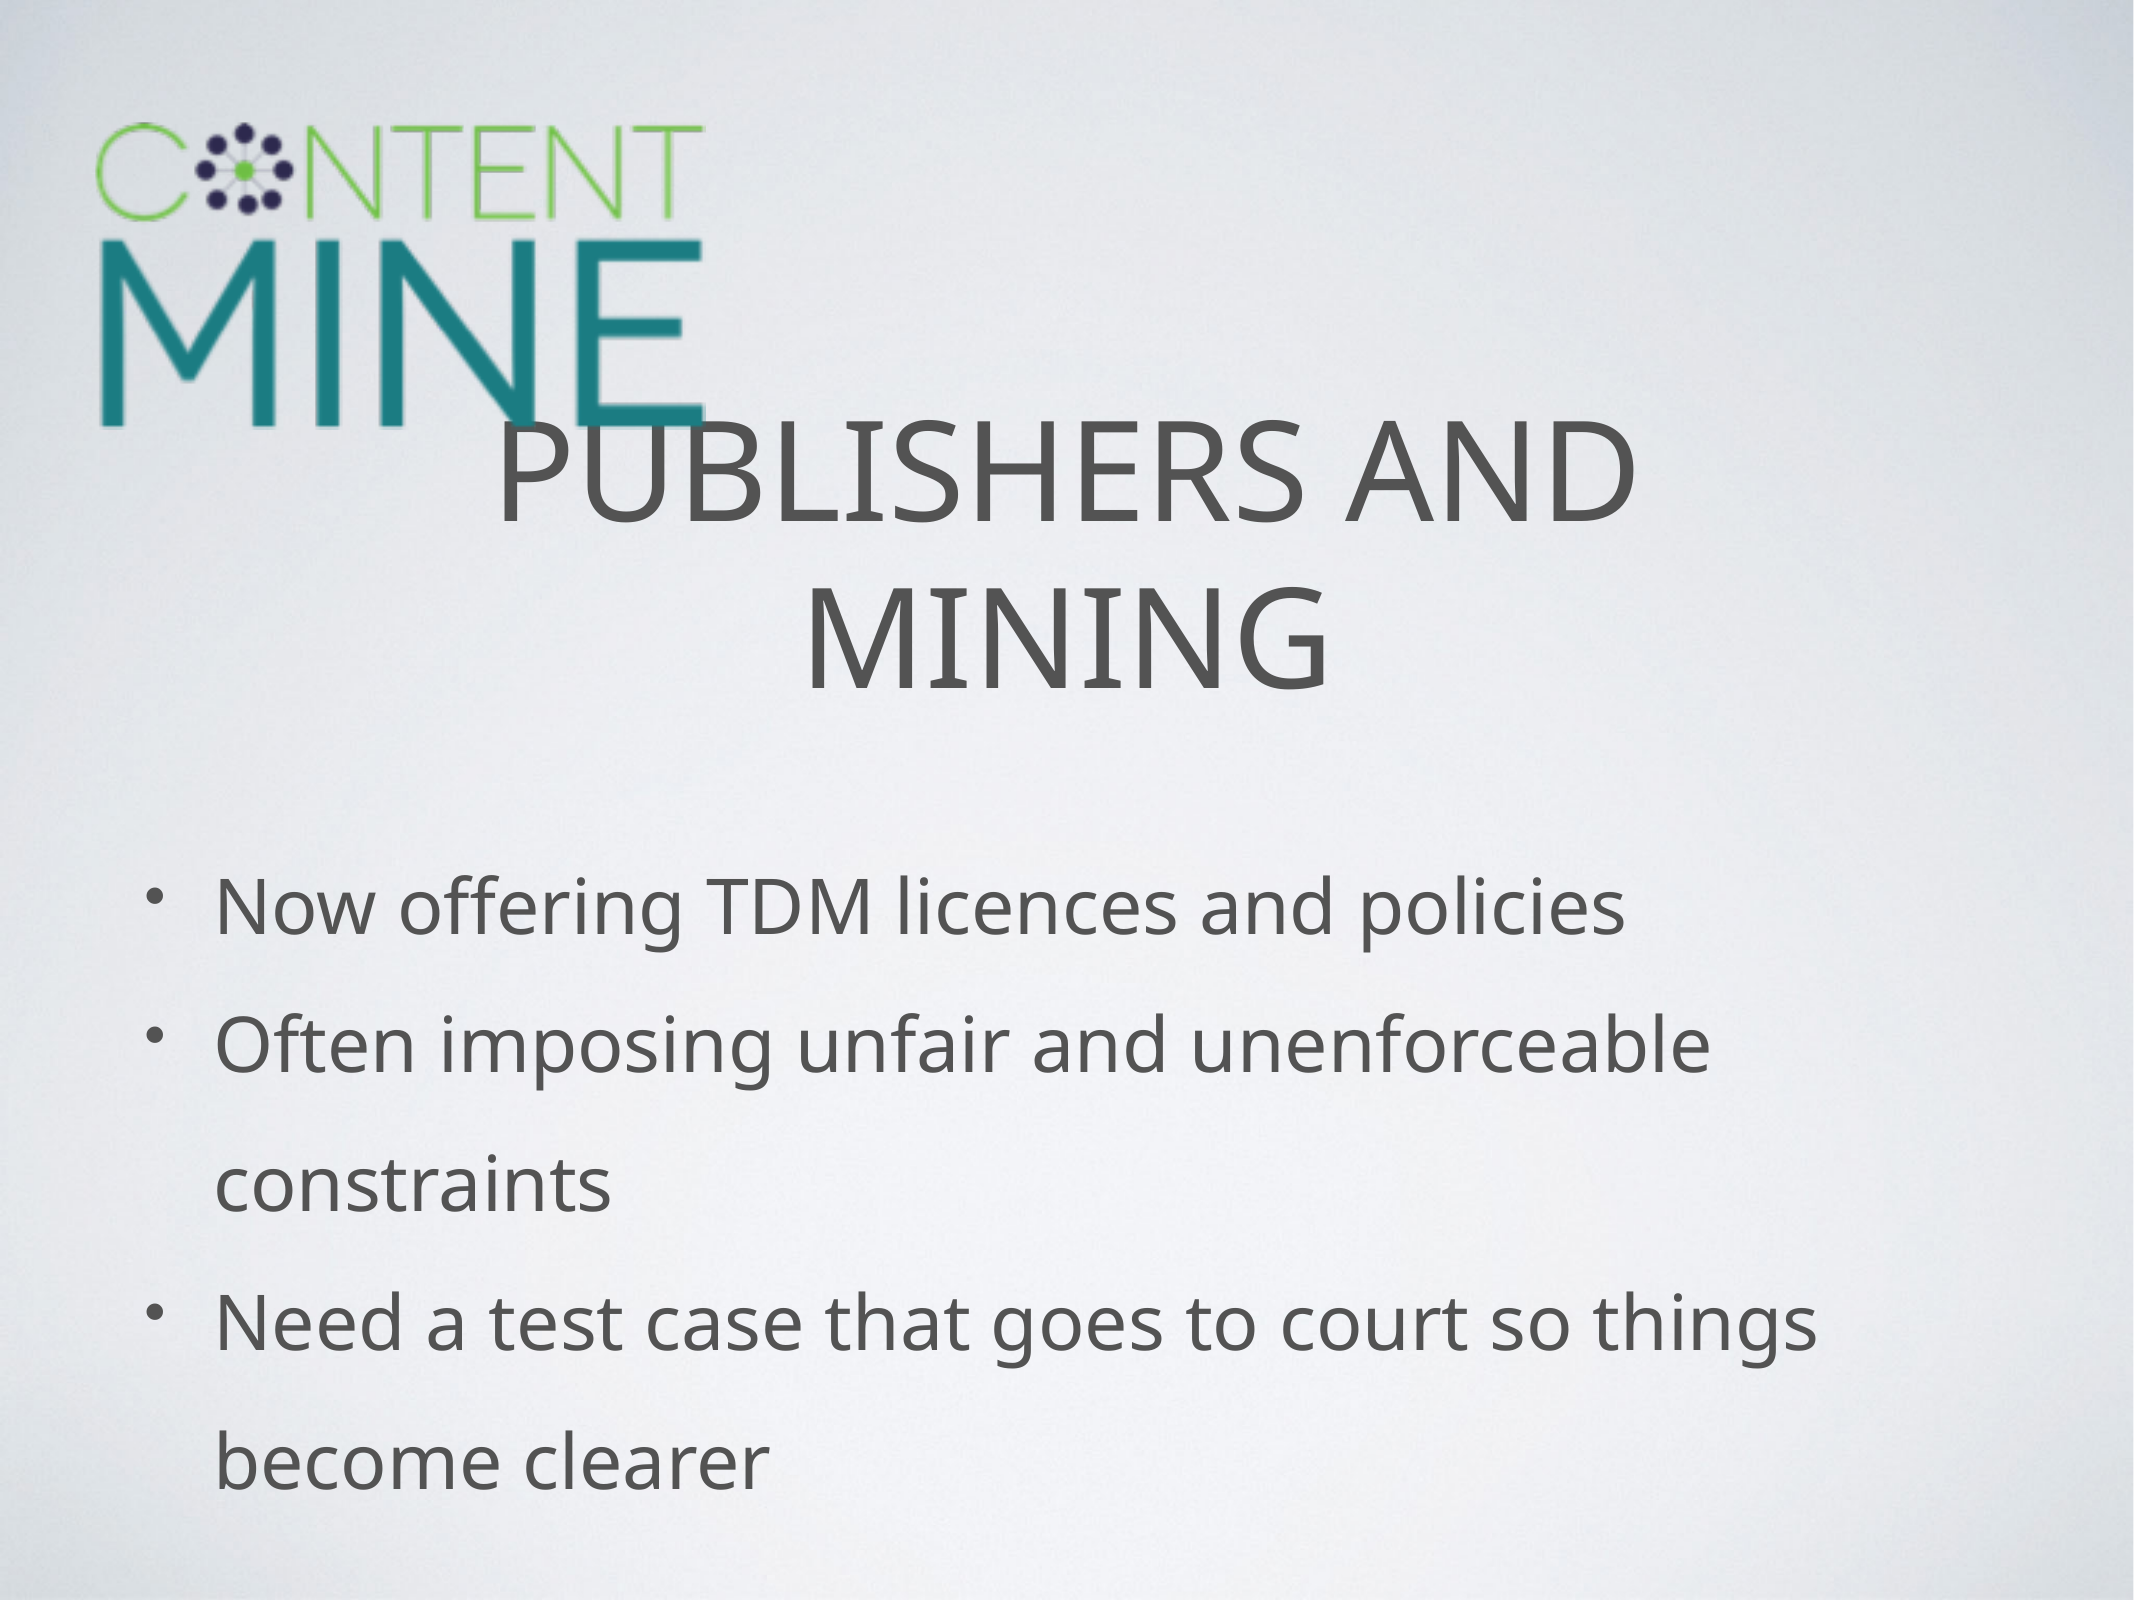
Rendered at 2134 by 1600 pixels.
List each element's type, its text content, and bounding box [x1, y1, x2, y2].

picture [0, 0, 2134, 1600]
text_box Now offering TDM licences and policies Often imposing unfair and unenforceable constraints Need a test case that goes to court so things become clearer [136, 802, 1998, 1513]
title PUBLISHERS and mining [268, 528, 1865, 718]
